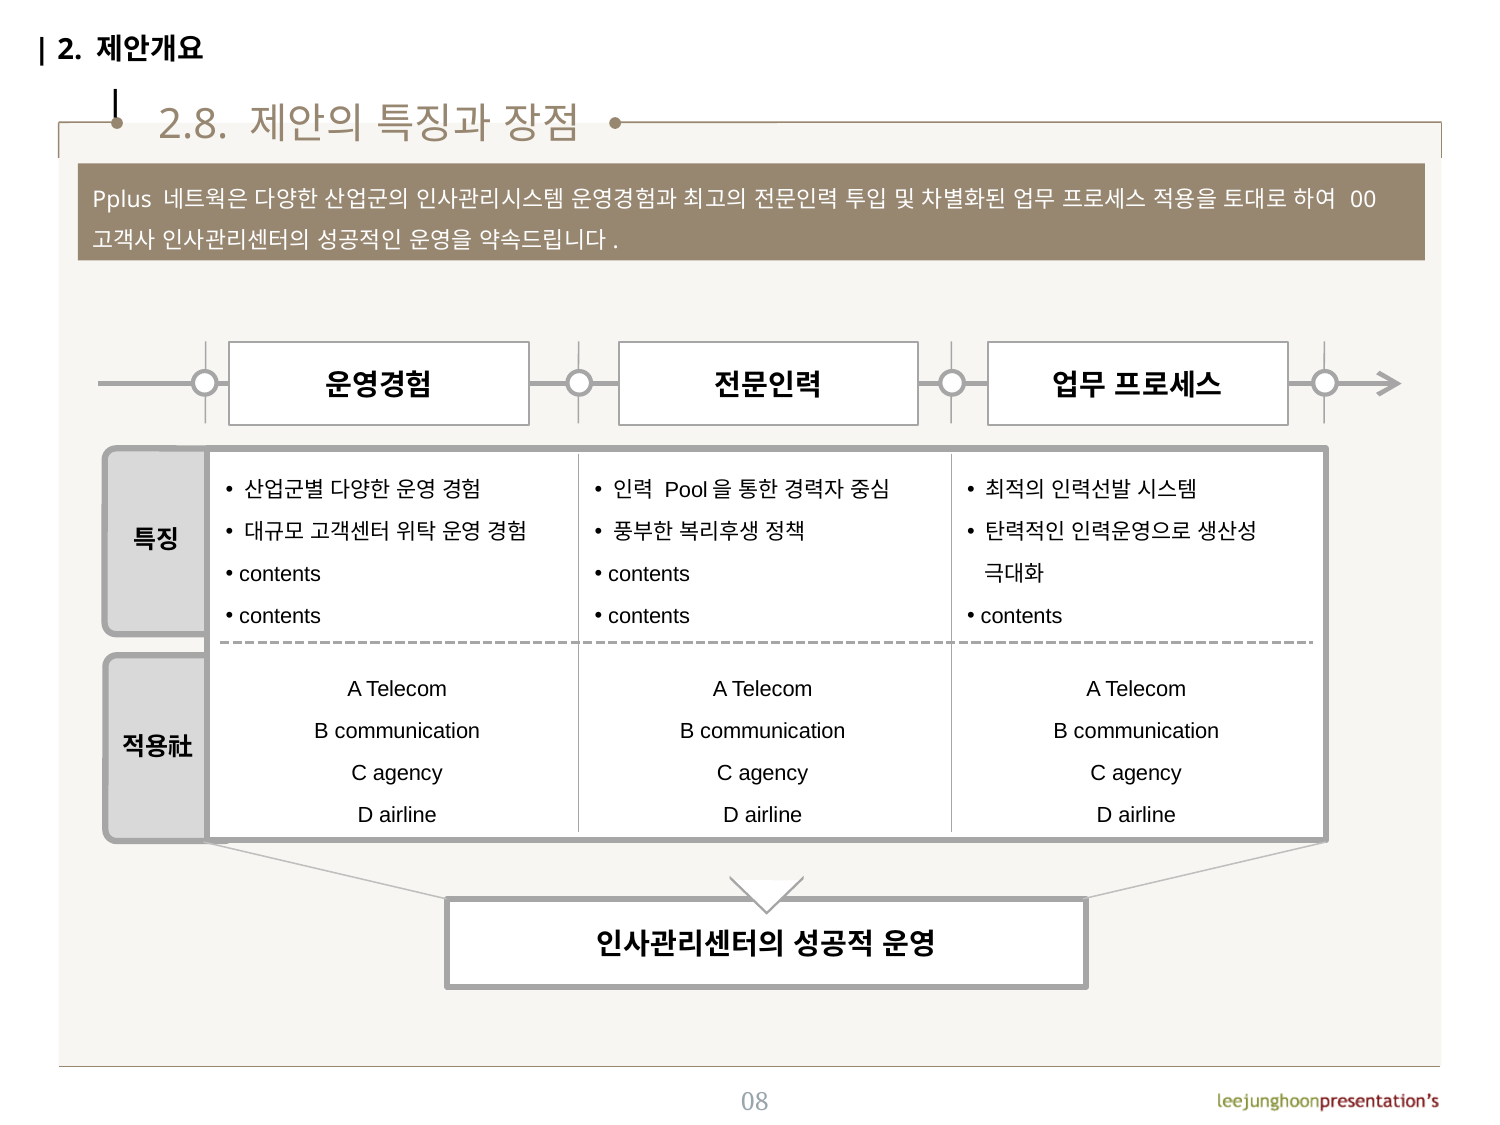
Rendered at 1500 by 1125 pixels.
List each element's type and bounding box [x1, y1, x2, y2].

picture [1218, 1093, 1439, 1112]
text_box [97, 341, 1402, 987]
